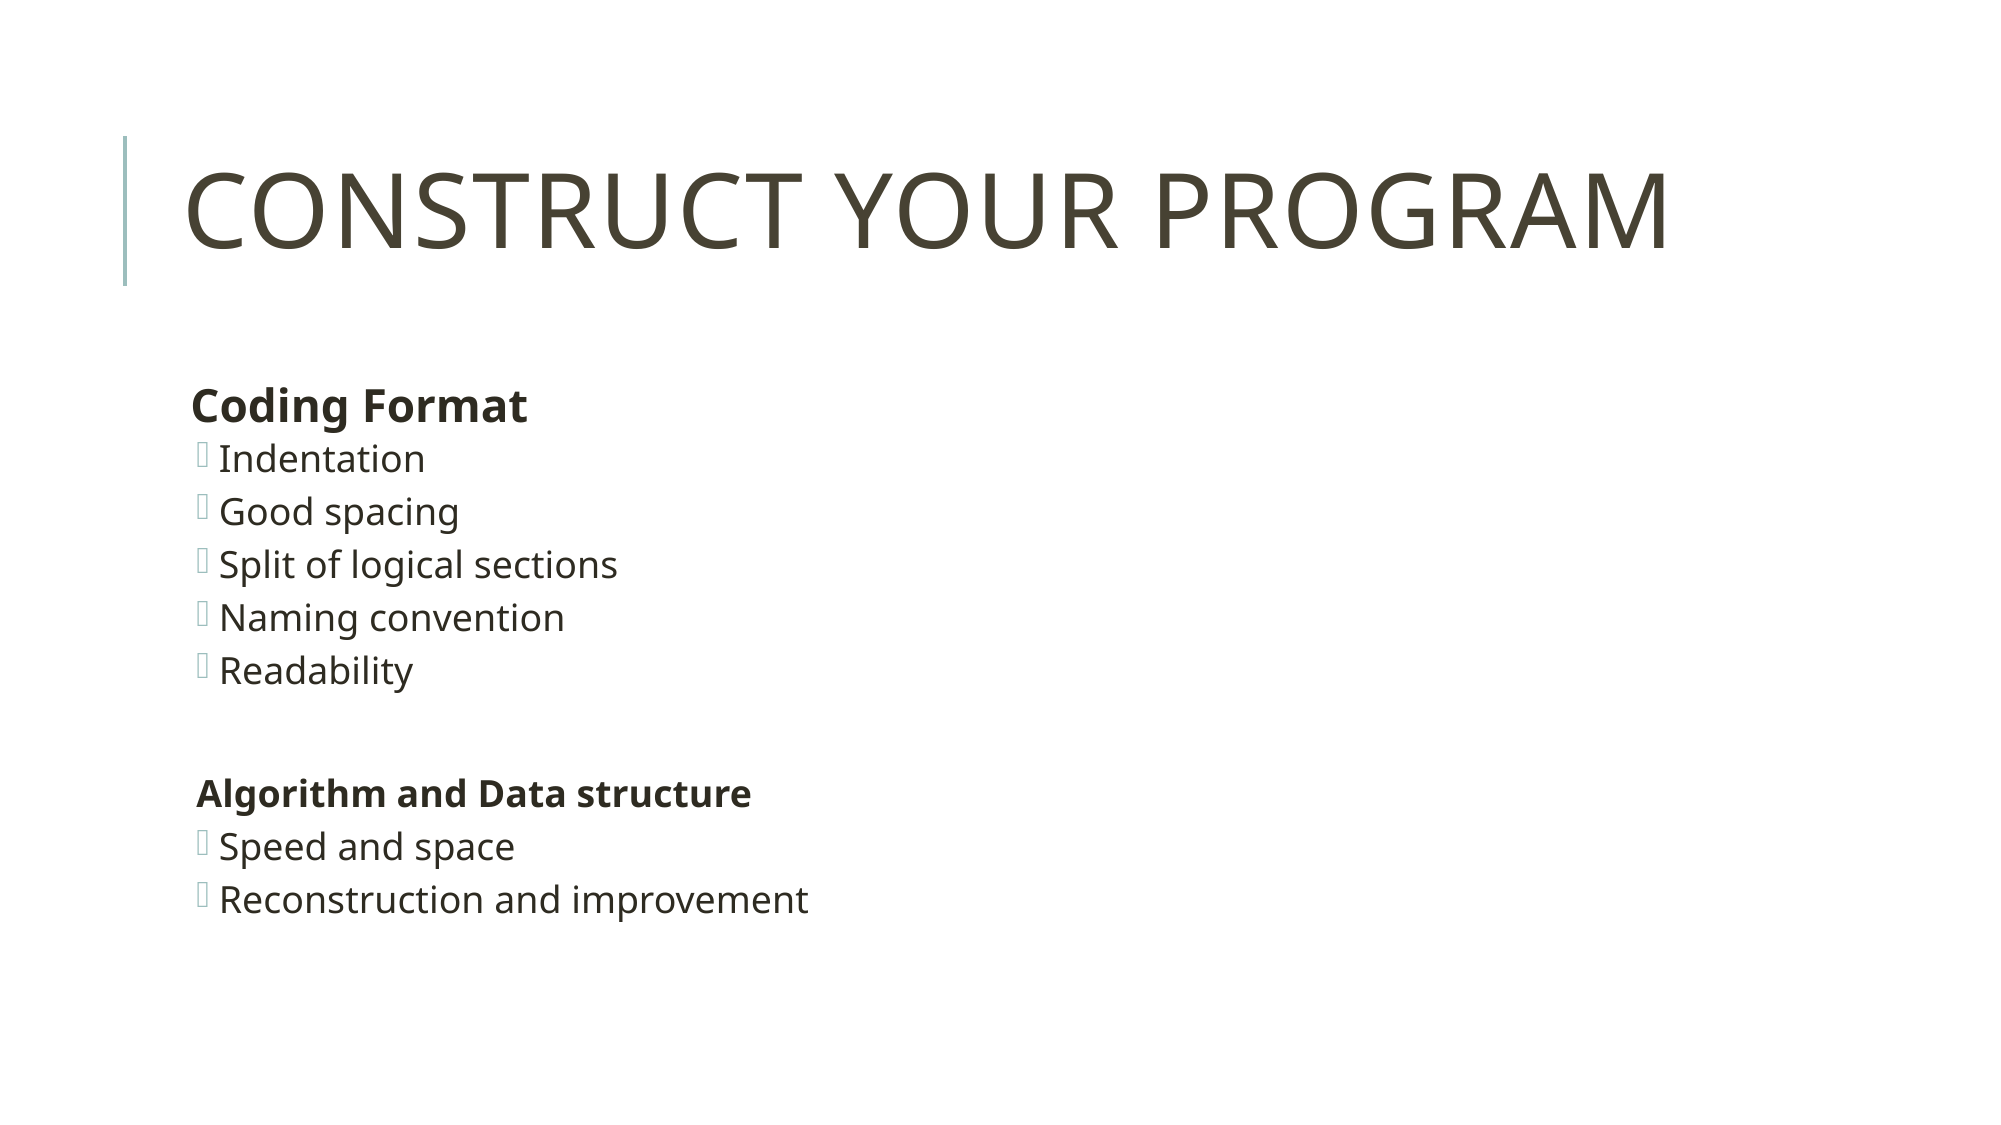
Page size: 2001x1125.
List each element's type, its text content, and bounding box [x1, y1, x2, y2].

title CONSTRUCT YOUR PROGRAM [168, 96, 1763, 342]
list Coding Format Indentation Good spacing Split of logical sections Naming convention Readability Algorithm and Data structure Speed and space Reconstruction and improvement [168, 375, 1763, 1035]
